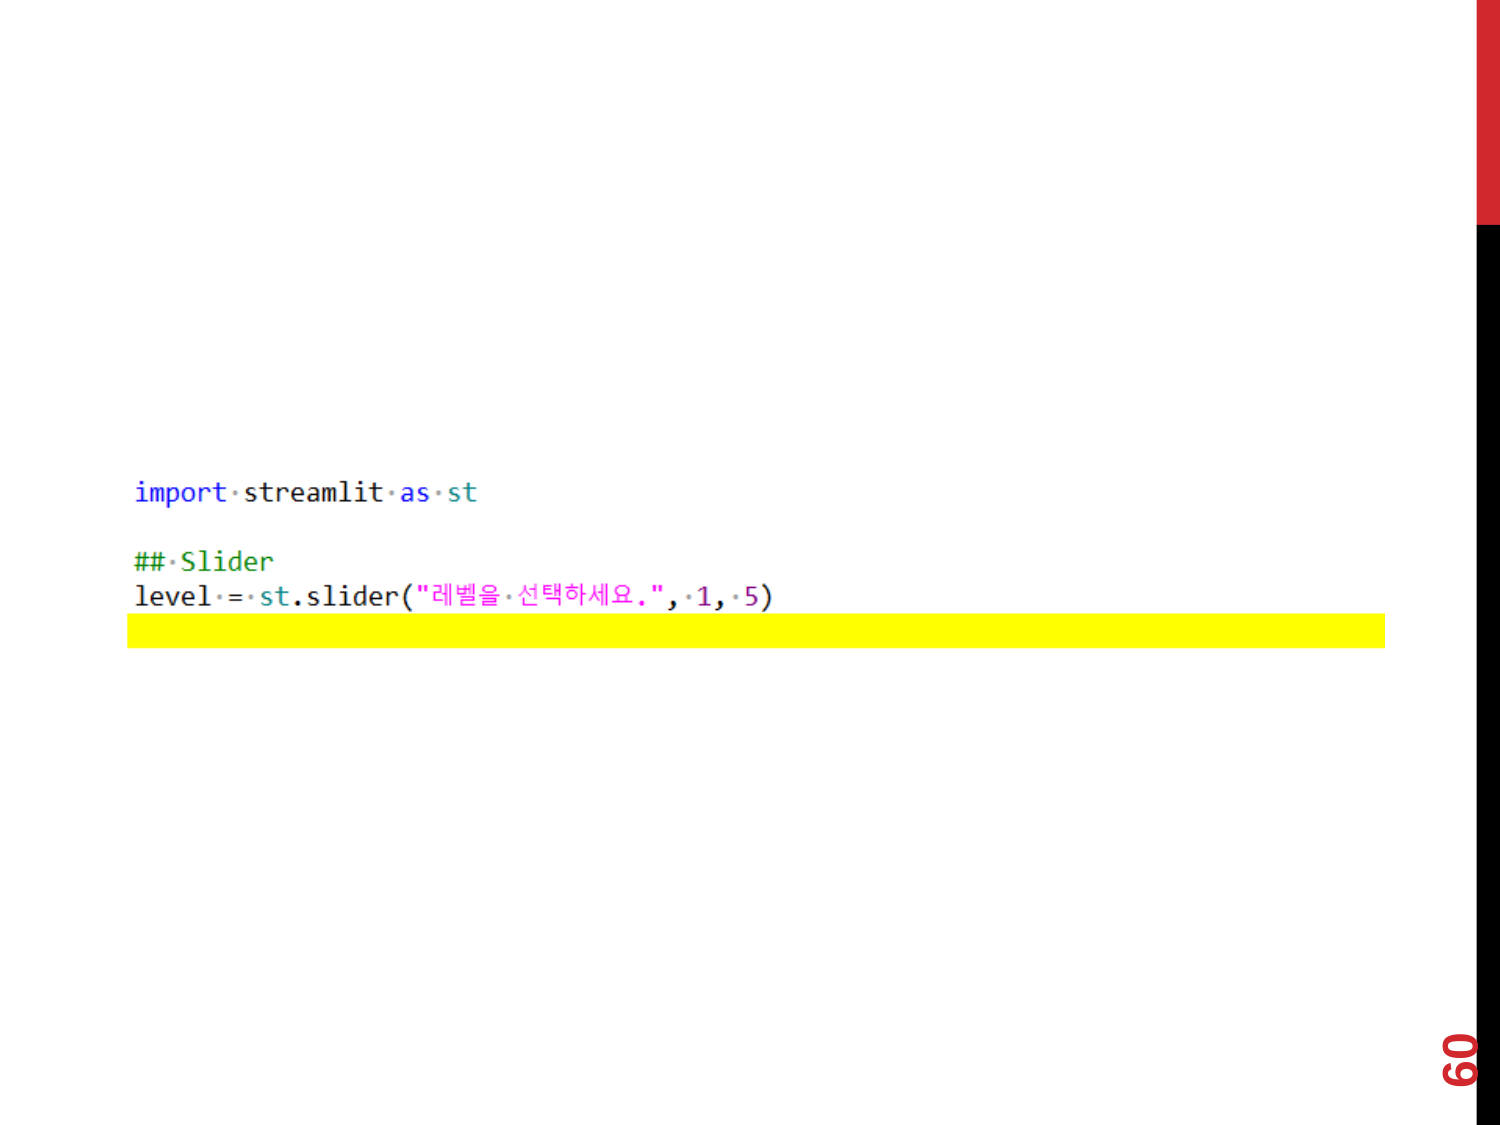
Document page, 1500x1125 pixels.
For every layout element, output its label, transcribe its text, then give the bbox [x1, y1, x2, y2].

picture [114, 475, 1385, 650]
slide_number 60 [1427, 887, 1488, 1104]
